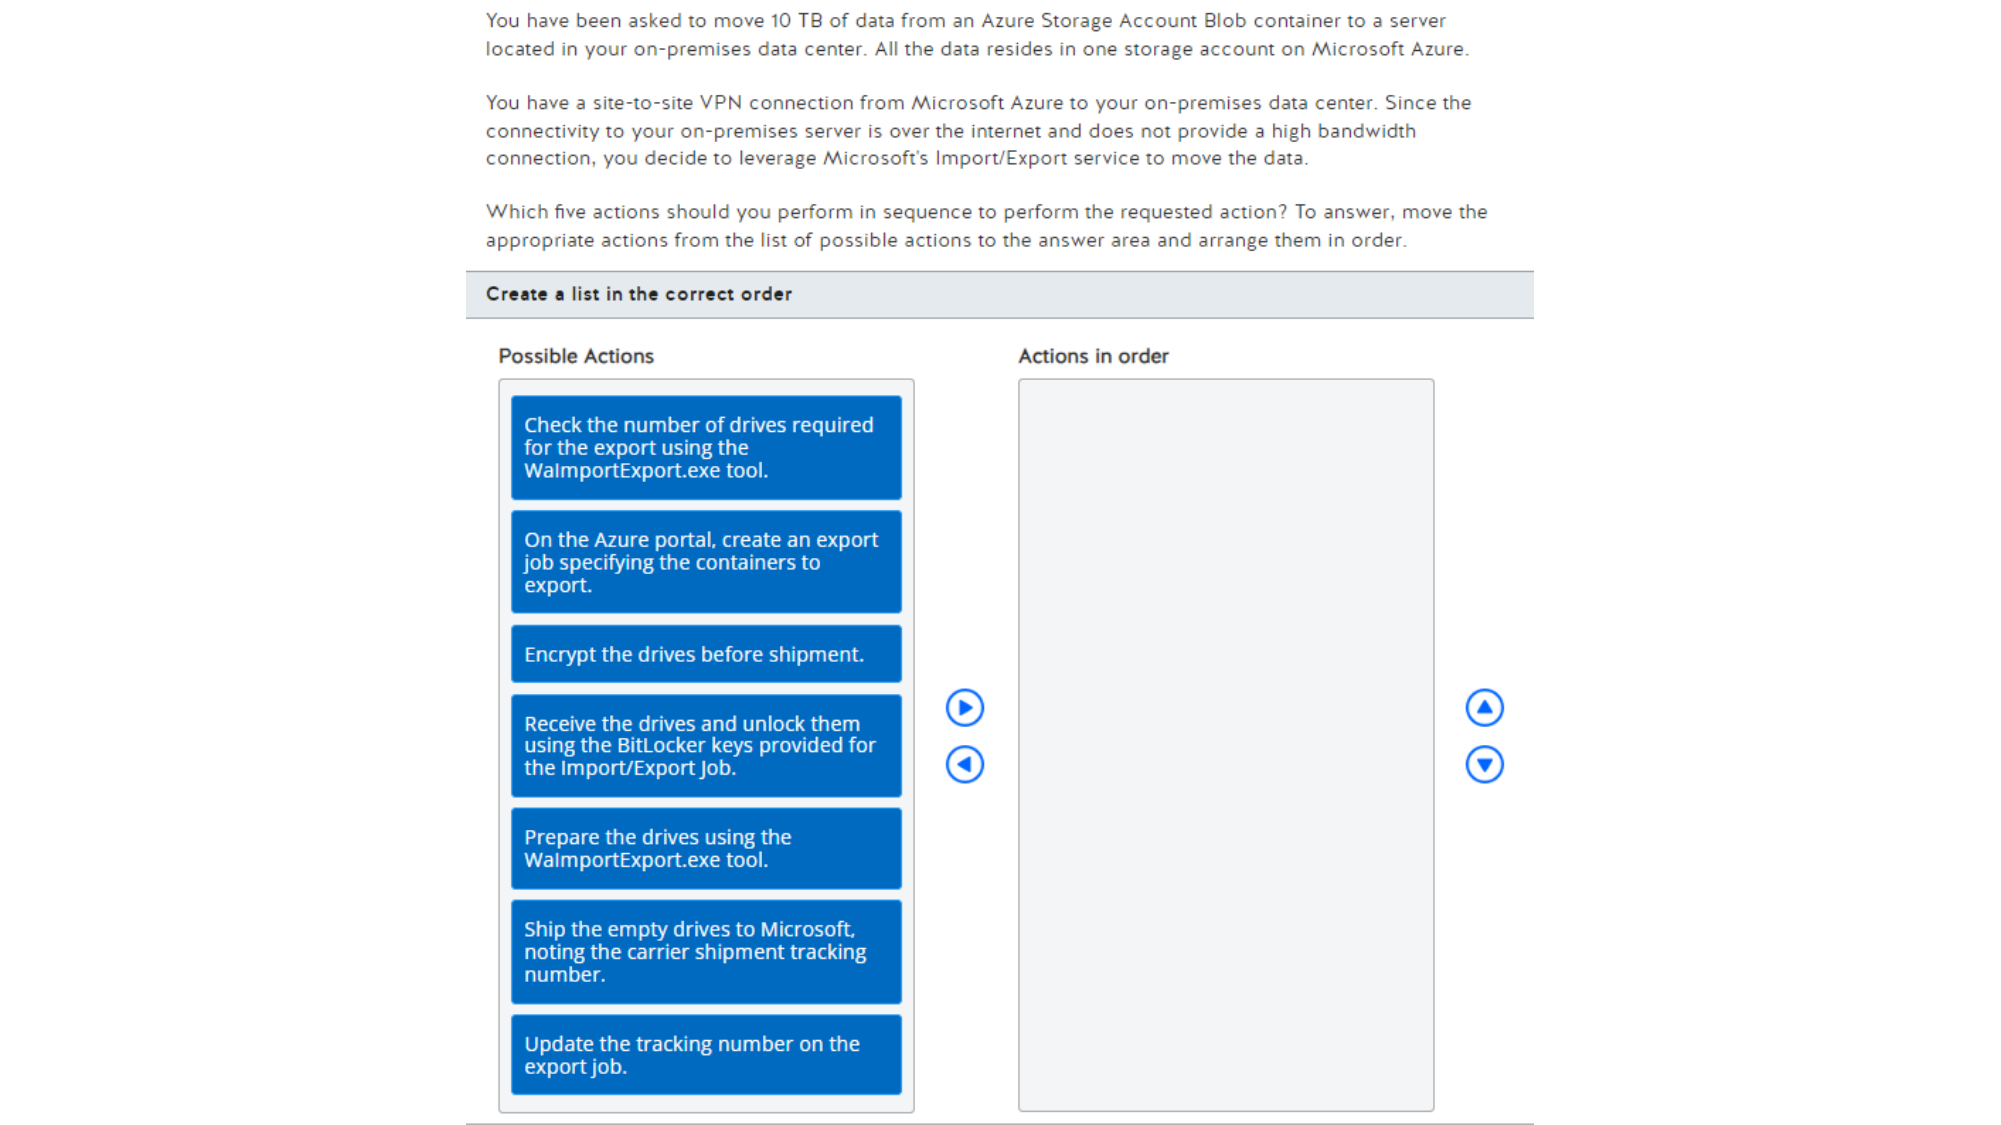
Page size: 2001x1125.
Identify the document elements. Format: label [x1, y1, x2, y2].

picture [466, 0, 1534, 1125]
